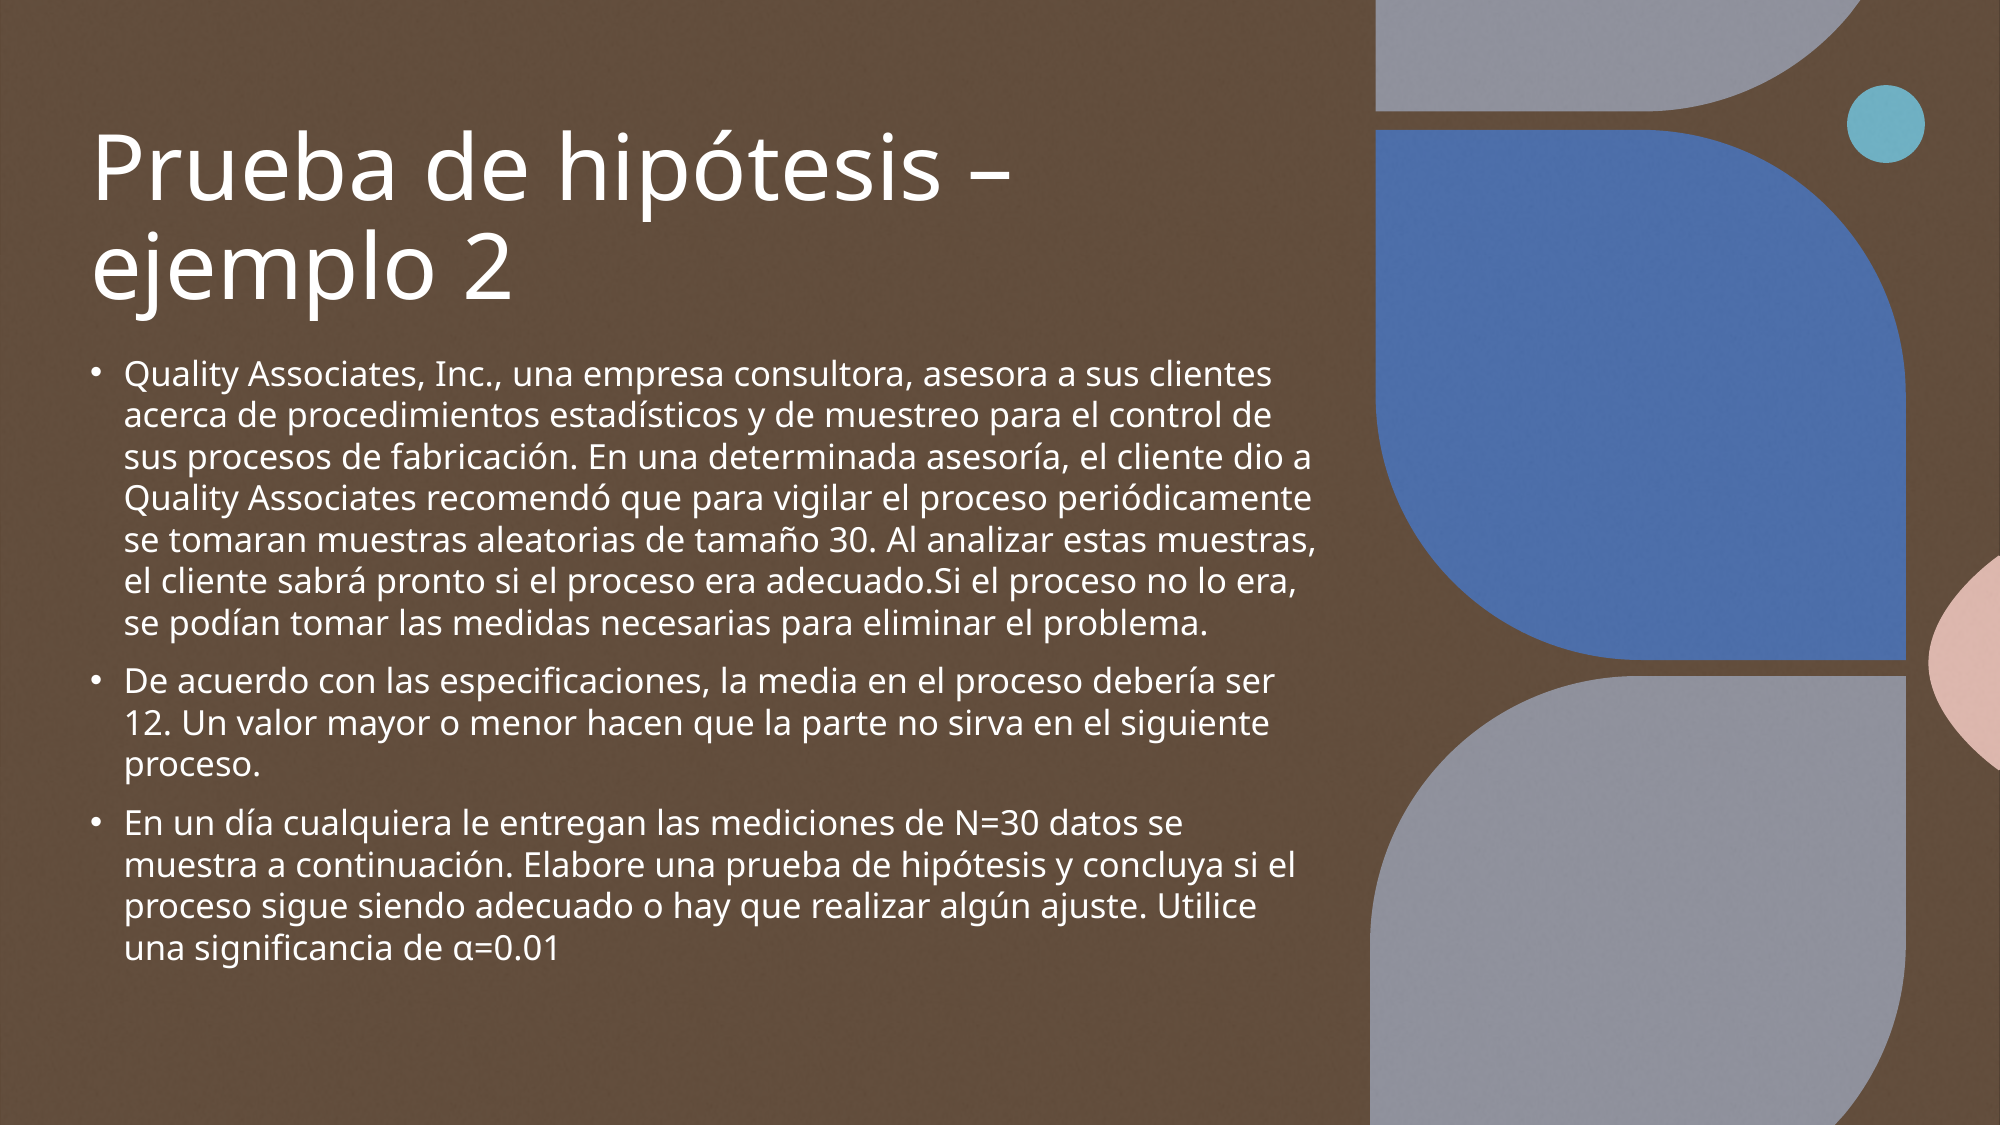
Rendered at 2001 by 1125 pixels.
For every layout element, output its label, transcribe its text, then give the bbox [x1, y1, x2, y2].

list Quality Associates, Inc., una empresa consultora, asesora a sus clientes acerca de procedimientos estadísticos y de muestreo para el control de sus procesos de fabricación. En una determinada asesoría, el cliente dio a Quality Associates recomendó que para vigilar el proceso periódicamente se tomaran muestras aleatorias de tamaño 30. Al analizar estas muestras, el cliente sabrá pronto si el proceso era adecuado.Si el proceso no lo era, se podían tomar las medidas necesarias para eliminar el problema. De acuerdo con las especificaciones, la media en el proceso debería ser 12. Un valor mayor o menor hacen que la parte no sirva en el siguiente proceso. En un día cualquiera le entregan las mediciones de N=30 datos se muestra a continuación. Elabore una prueba de hipótesis y concluya si el proceso sigue siendo adecuado o hay que realizar algún ajuste. Utilice una significancia de α=0.01 [75, 343, 1336, 1014]
title Prueba de hipótesis – ejemplo 2 [75, 109, 1336, 327]
